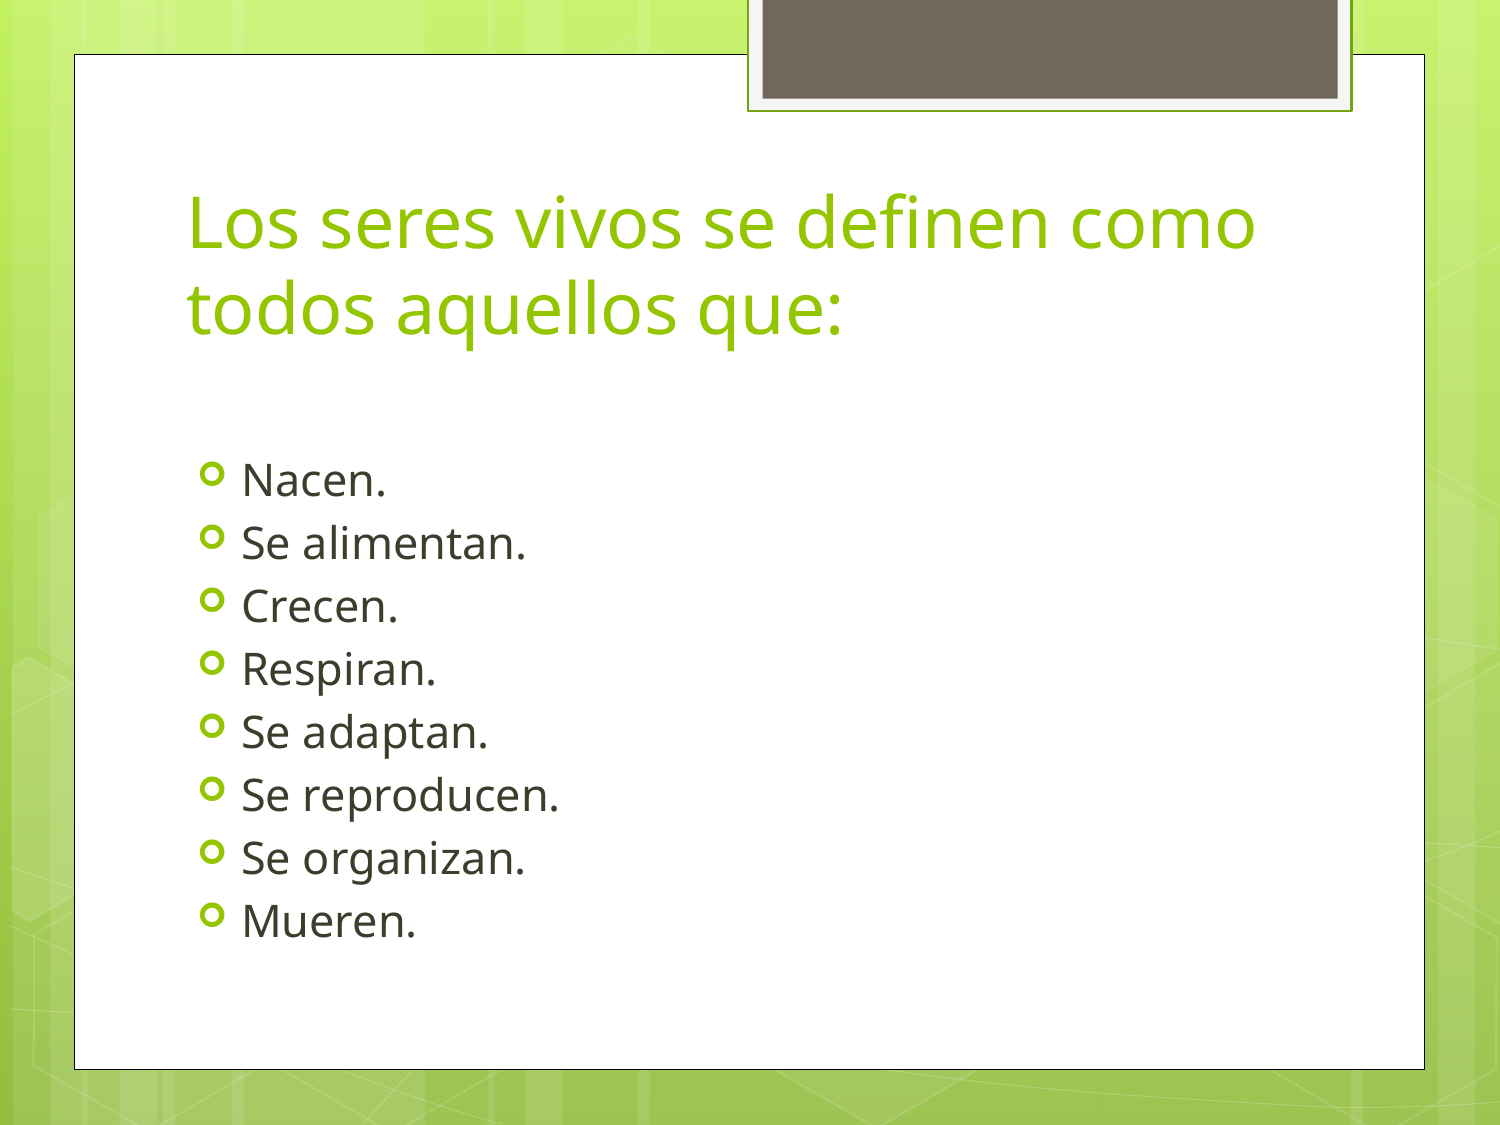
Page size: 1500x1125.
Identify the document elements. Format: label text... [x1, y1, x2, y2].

title Los seres vivos se definen como todos aquellos que: [171, 168, 1324, 357]
list Nacen. Se alimentan. Crecen. Respiran. Se adaptan. Se reproducen. Se organizan. Mueren. [171, 381, 1283, 957]
